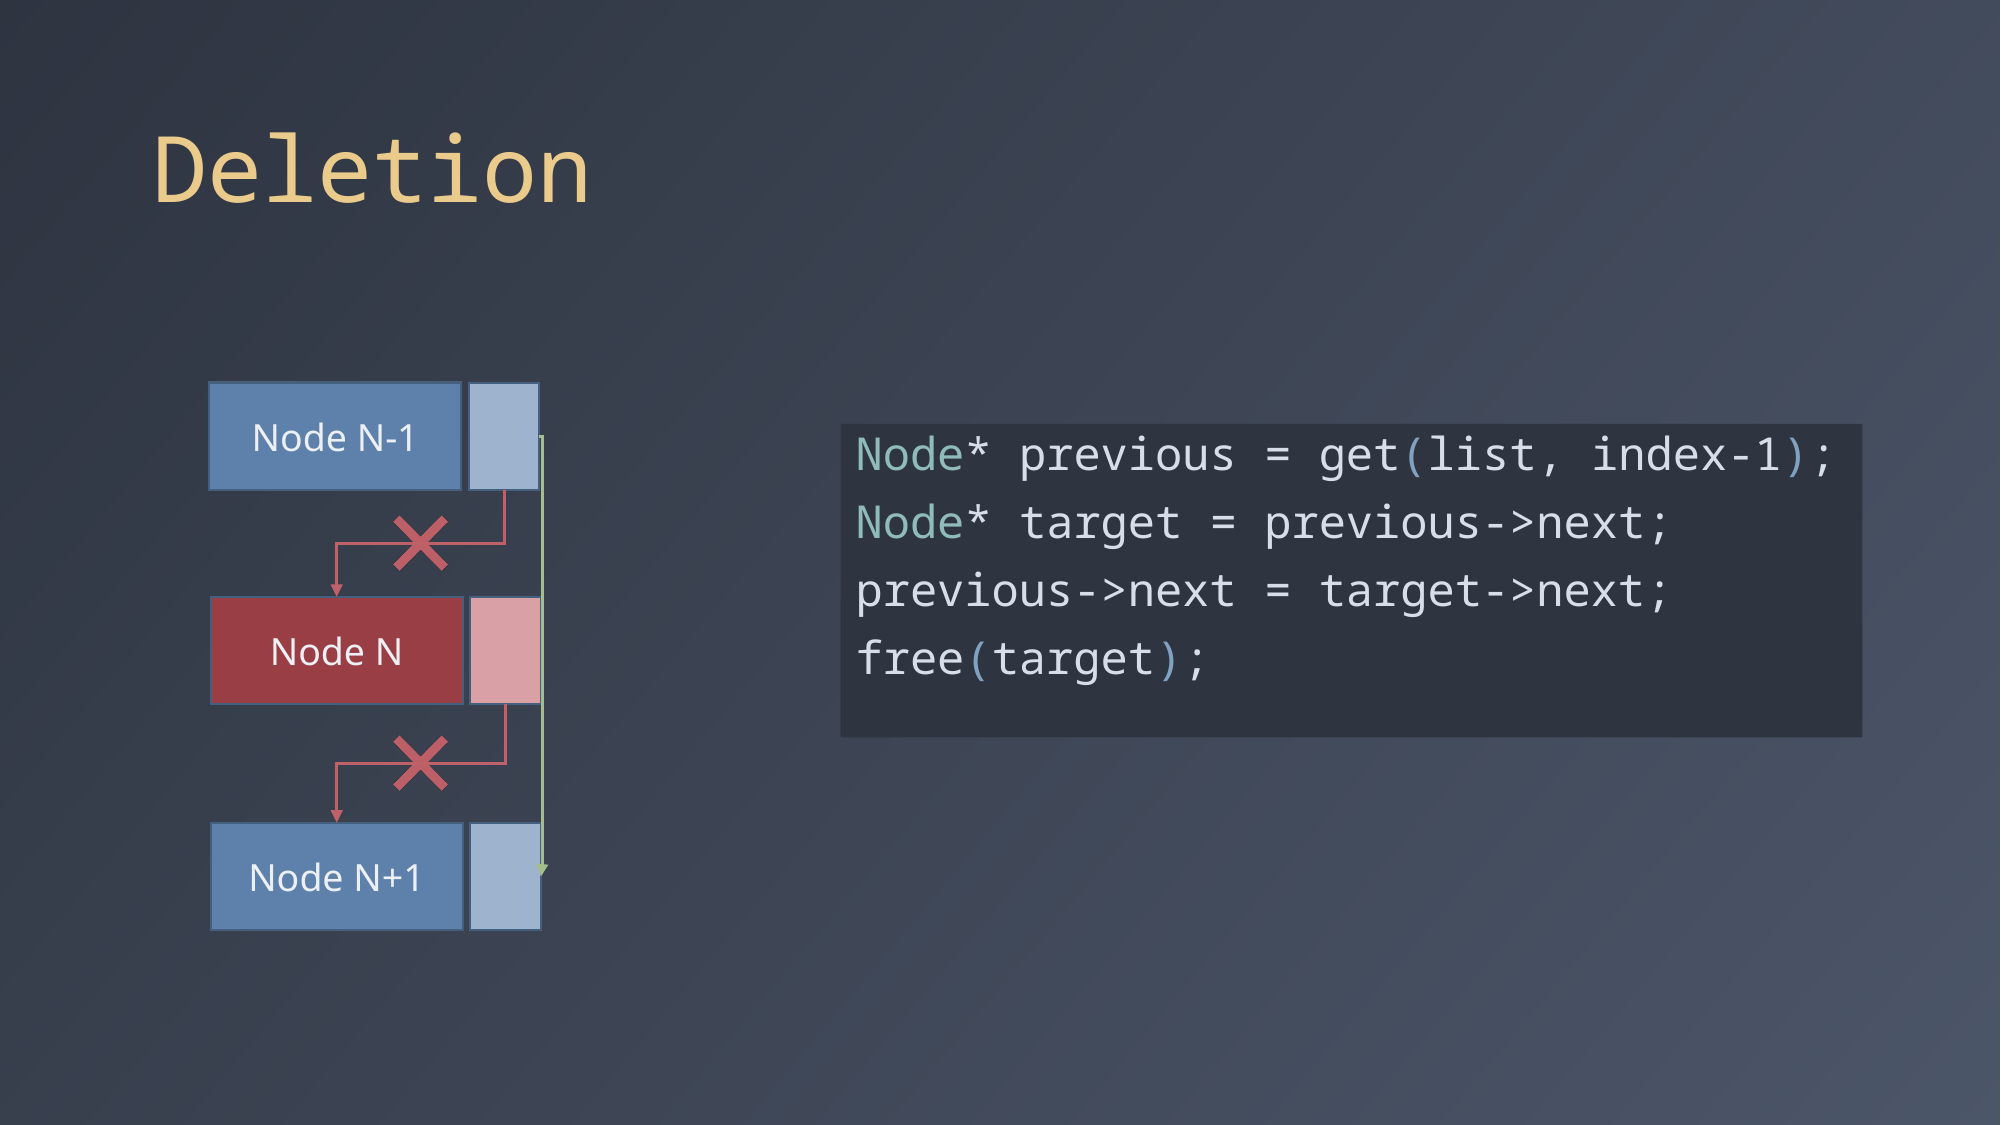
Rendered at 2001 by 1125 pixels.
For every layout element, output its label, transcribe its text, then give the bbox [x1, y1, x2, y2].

text_box [469, 596, 539, 705]
list Node* previous = get(list, index-1); Node* target = previous->next; previous->next = target->next; free(target); [840, 423, 1863, 738]
title Deletion [137, 26, 1863, 230]
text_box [361, 678, 481, 848]
text_box [468, 382, 540, 491]
text_box Node N+1 [210, 822, 464, 931]
text_box Node N-1 [208, 381, 462, 491]
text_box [366, 459, 474, 627]
text_box Node N [210, 596, 464, 705]
text_box [469, 822, 542, 931]
